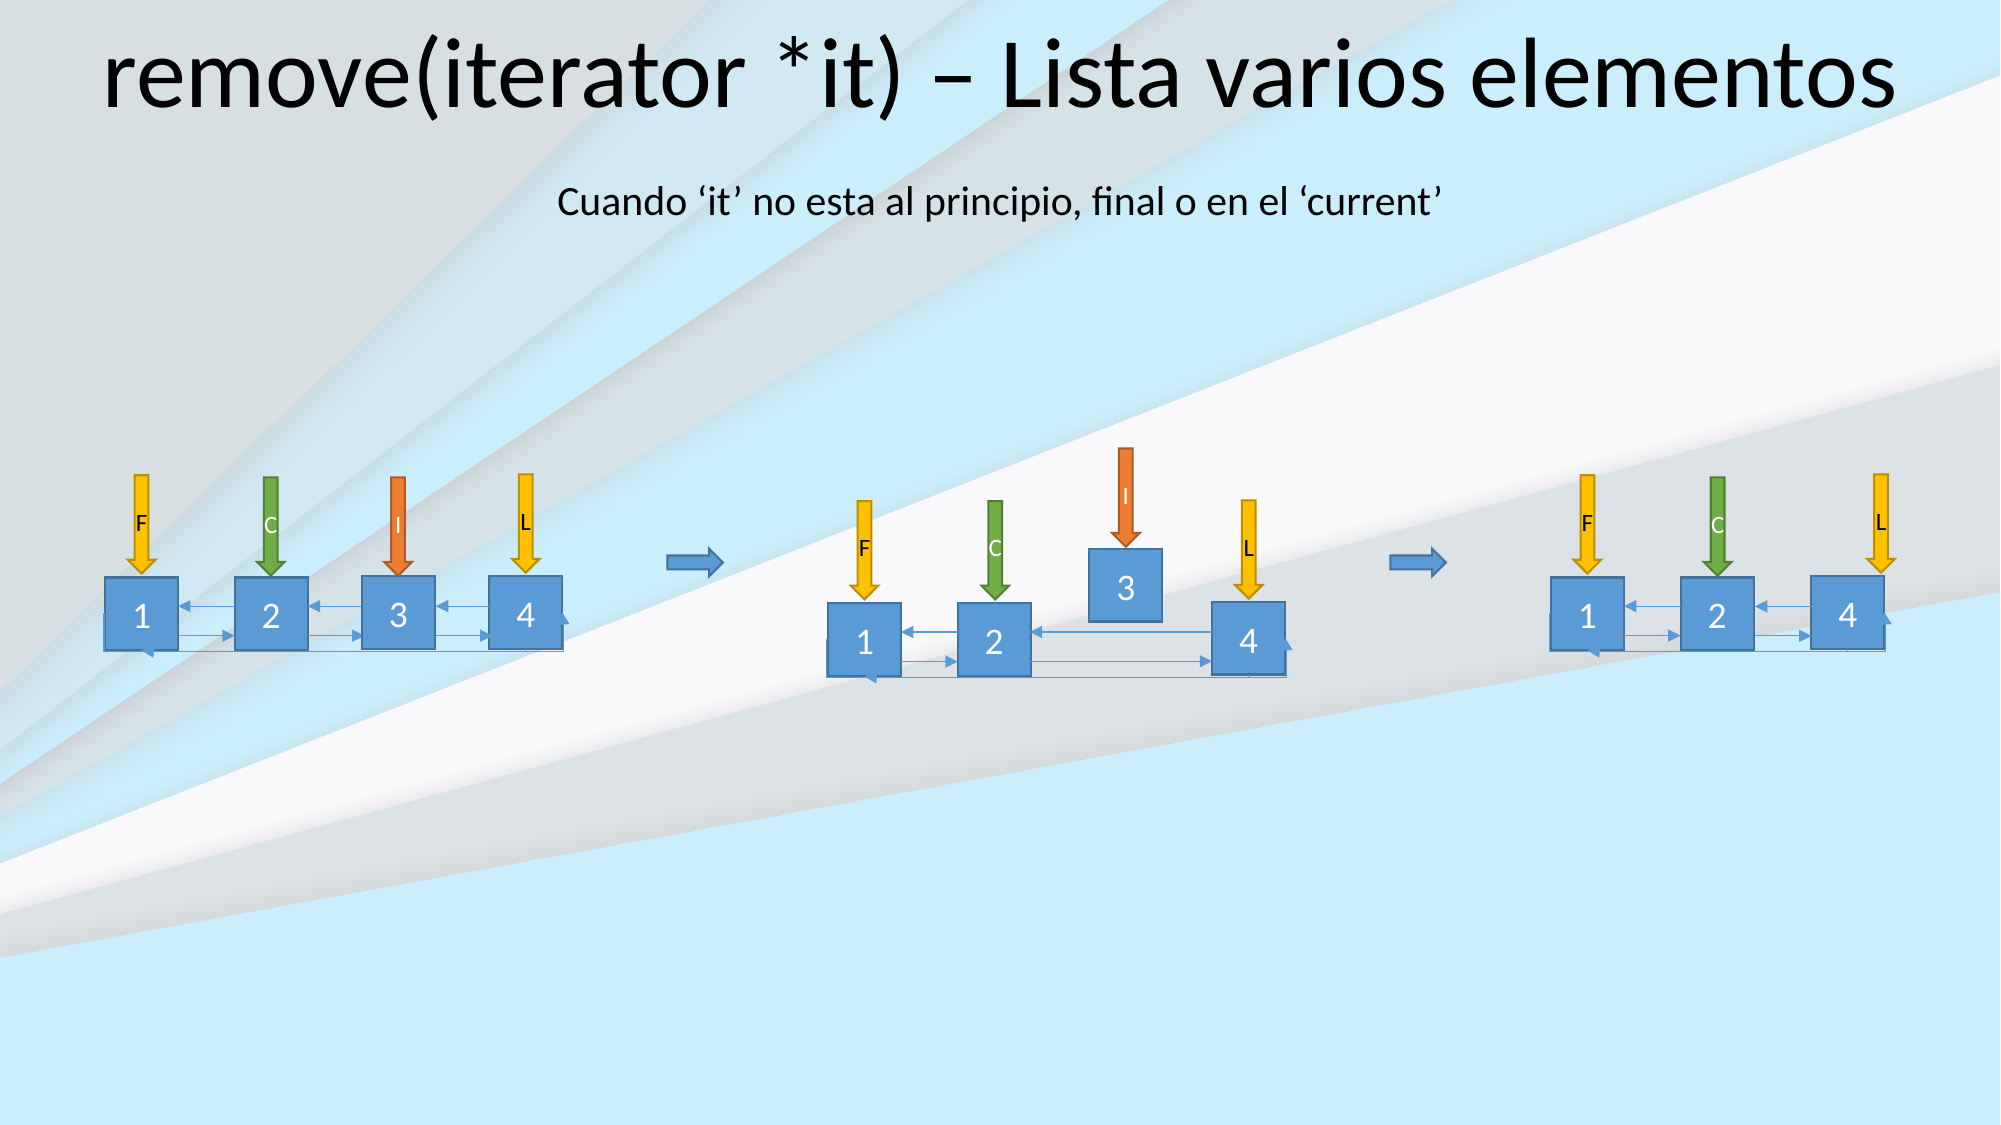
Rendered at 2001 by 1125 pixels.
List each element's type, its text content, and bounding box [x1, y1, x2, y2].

text_box remove(iterator *it) – Lista varios elementos [1, 0, 2000, 135]
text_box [827, 448, 1286, 677]
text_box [1550, 474, 1895, 651]
text_box [666, 546, 725, 579]
text_box [1389, 546, 1448, 579]
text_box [105, 474, 563, 651]
text_box Cuando ‘it’ no esta al principio, final o en el ‘current’ [1, 166, 2000, 232]
